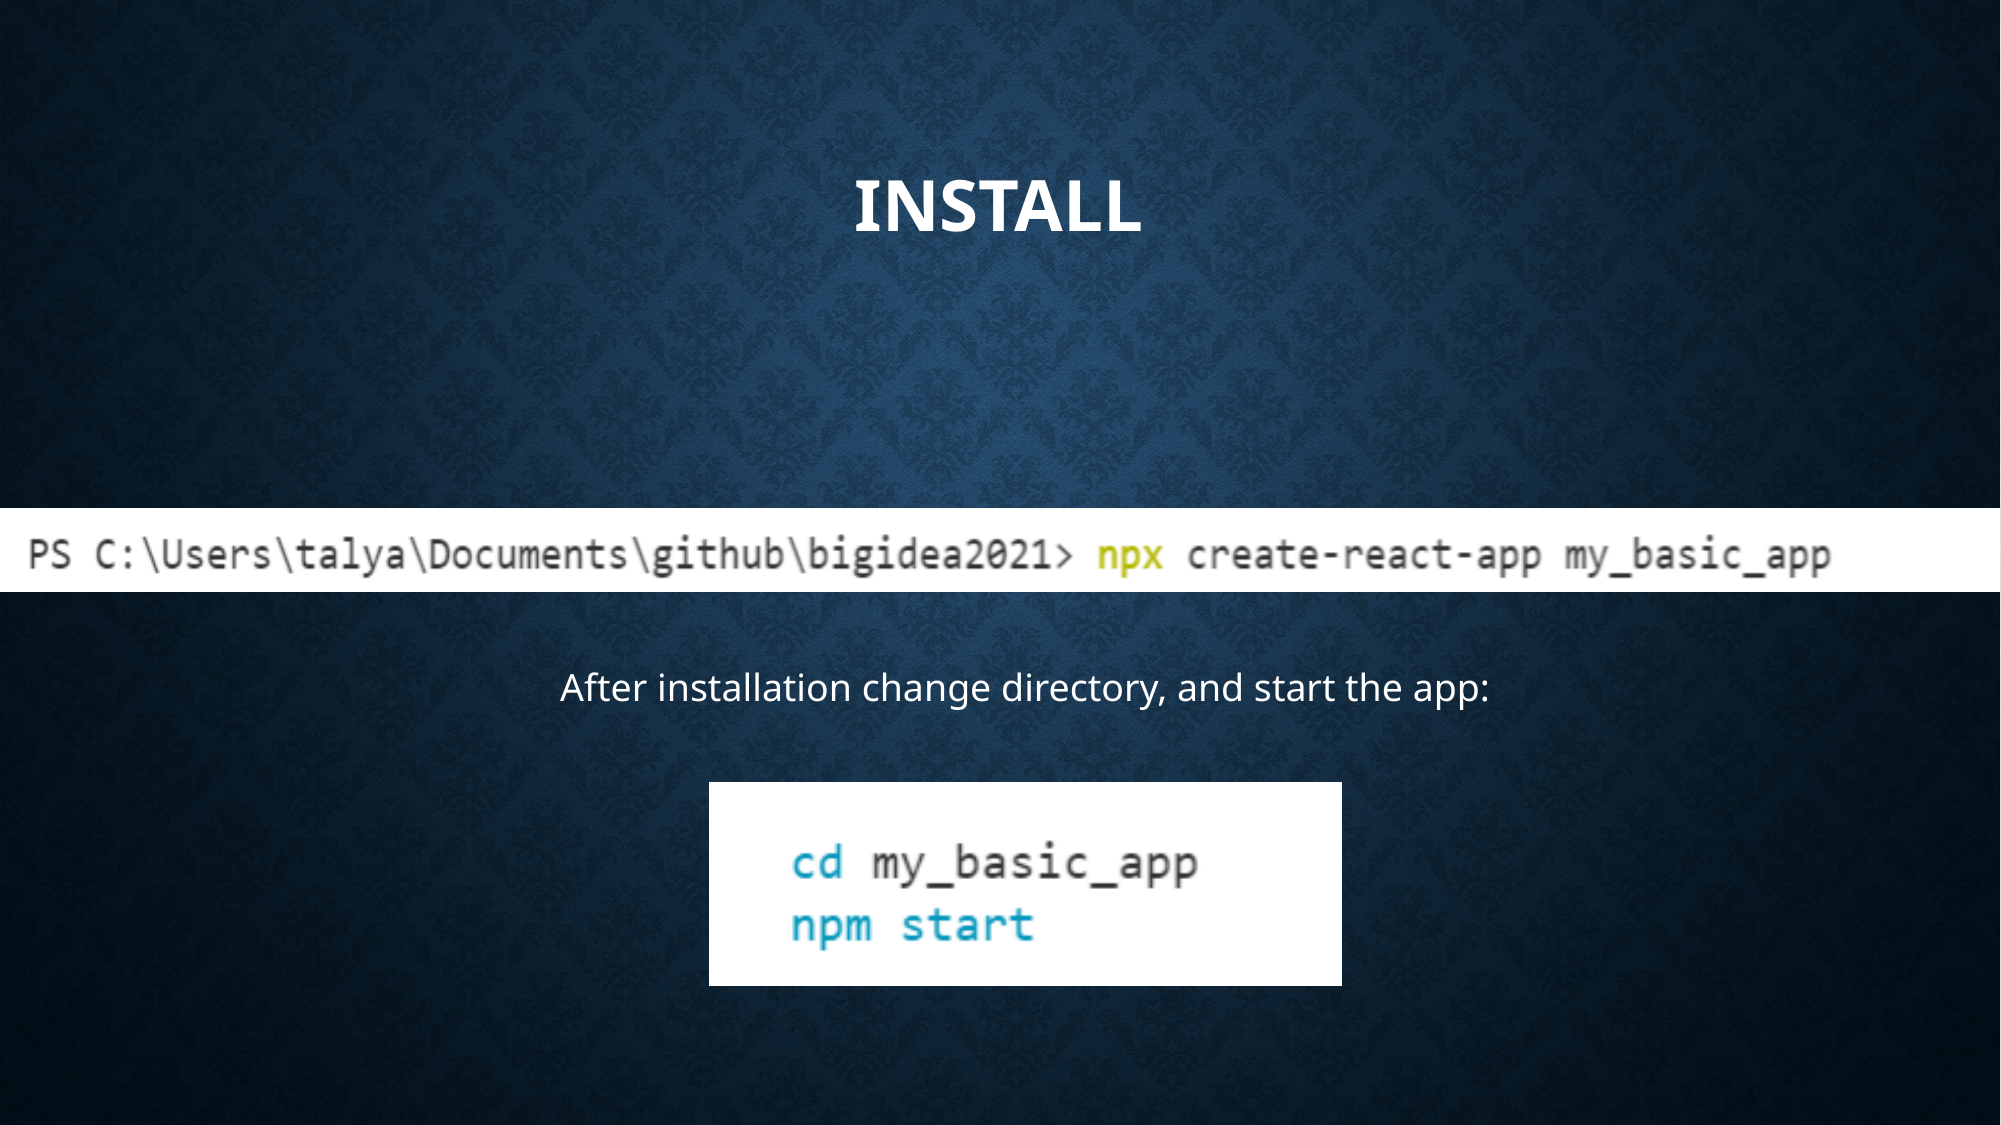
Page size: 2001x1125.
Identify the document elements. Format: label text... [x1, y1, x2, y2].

title Install [149, 99, 1849, 318]
picture [708, 781, 1343, 986]
picture [0, 507, 2000, 592]
text_box After installation change directory, and start the app: [480, 656, 1570, 717]
